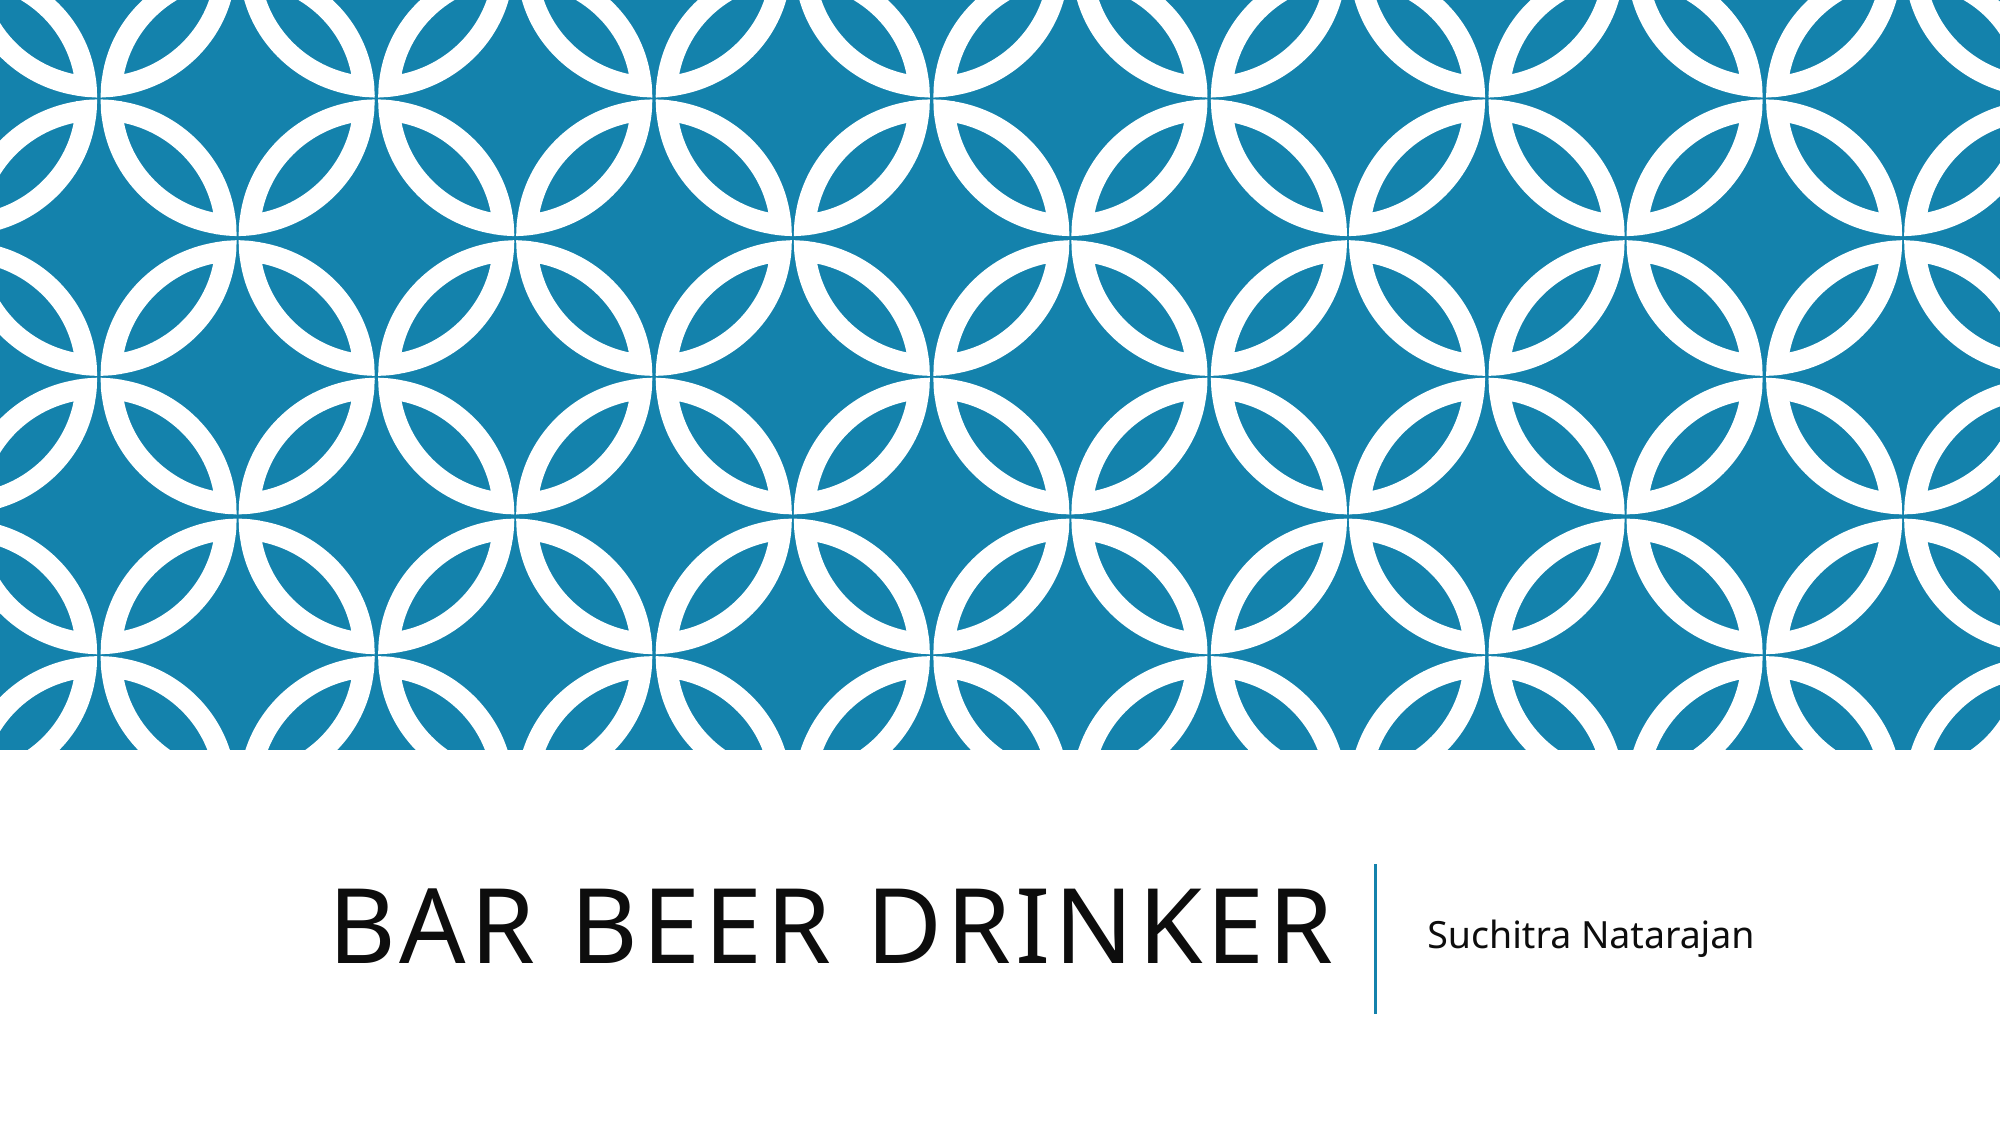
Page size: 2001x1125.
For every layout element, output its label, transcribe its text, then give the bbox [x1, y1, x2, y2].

subtitle Suchitra Natarajan [1412, 813, 1938, 1054]
title Bar Beer Drinker [75, 813, 1350, 1054]
